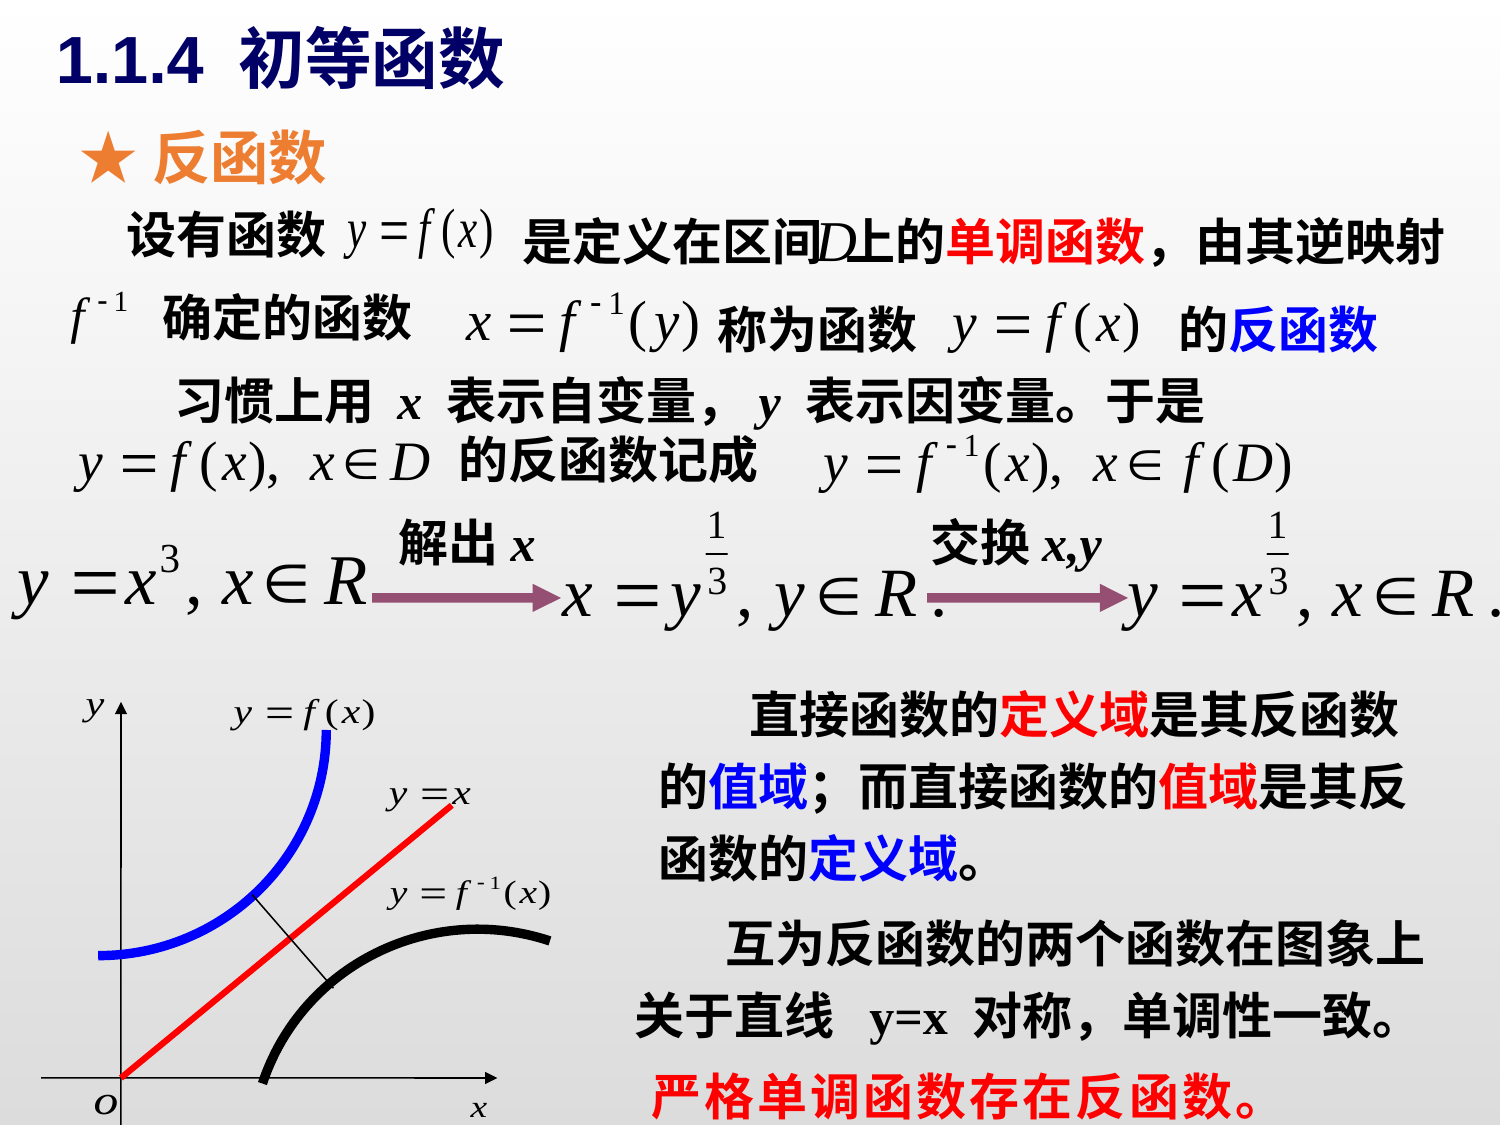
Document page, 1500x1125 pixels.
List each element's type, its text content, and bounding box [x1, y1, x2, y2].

text_box ★反函数 [65, 113, 396, 196]
slide_number [1059, 1041, 1392, 1094]
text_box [41, 692, 558, 1125]
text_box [549, 495, 975, 646]
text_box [64, 420, 1305, 505]
text_box 交换x,y [975, 505, 1110, 579]
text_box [53, 196, 1466, 366]
text_box 1.1.4 初等函数 [41, 0, 644, 114]
text_box 直接函数的定义域是其反函数的值域；而直接函数的值域是其反函数的定义域。 [643, 663, 1447, 893]
text_box 习惯上用 x 表示自变量，y 表示因变量。于是 [159, 366, 1258, 420]
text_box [0, 526, 402, 634]
text_box 互为反函数的两个函数在图象上关于直线 y=x 对称，单调性一致。 [620, 893, 1459, 1053]
text_box 解出x [383, 505, 549, 579]
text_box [1110, 495, 1500, 646]
